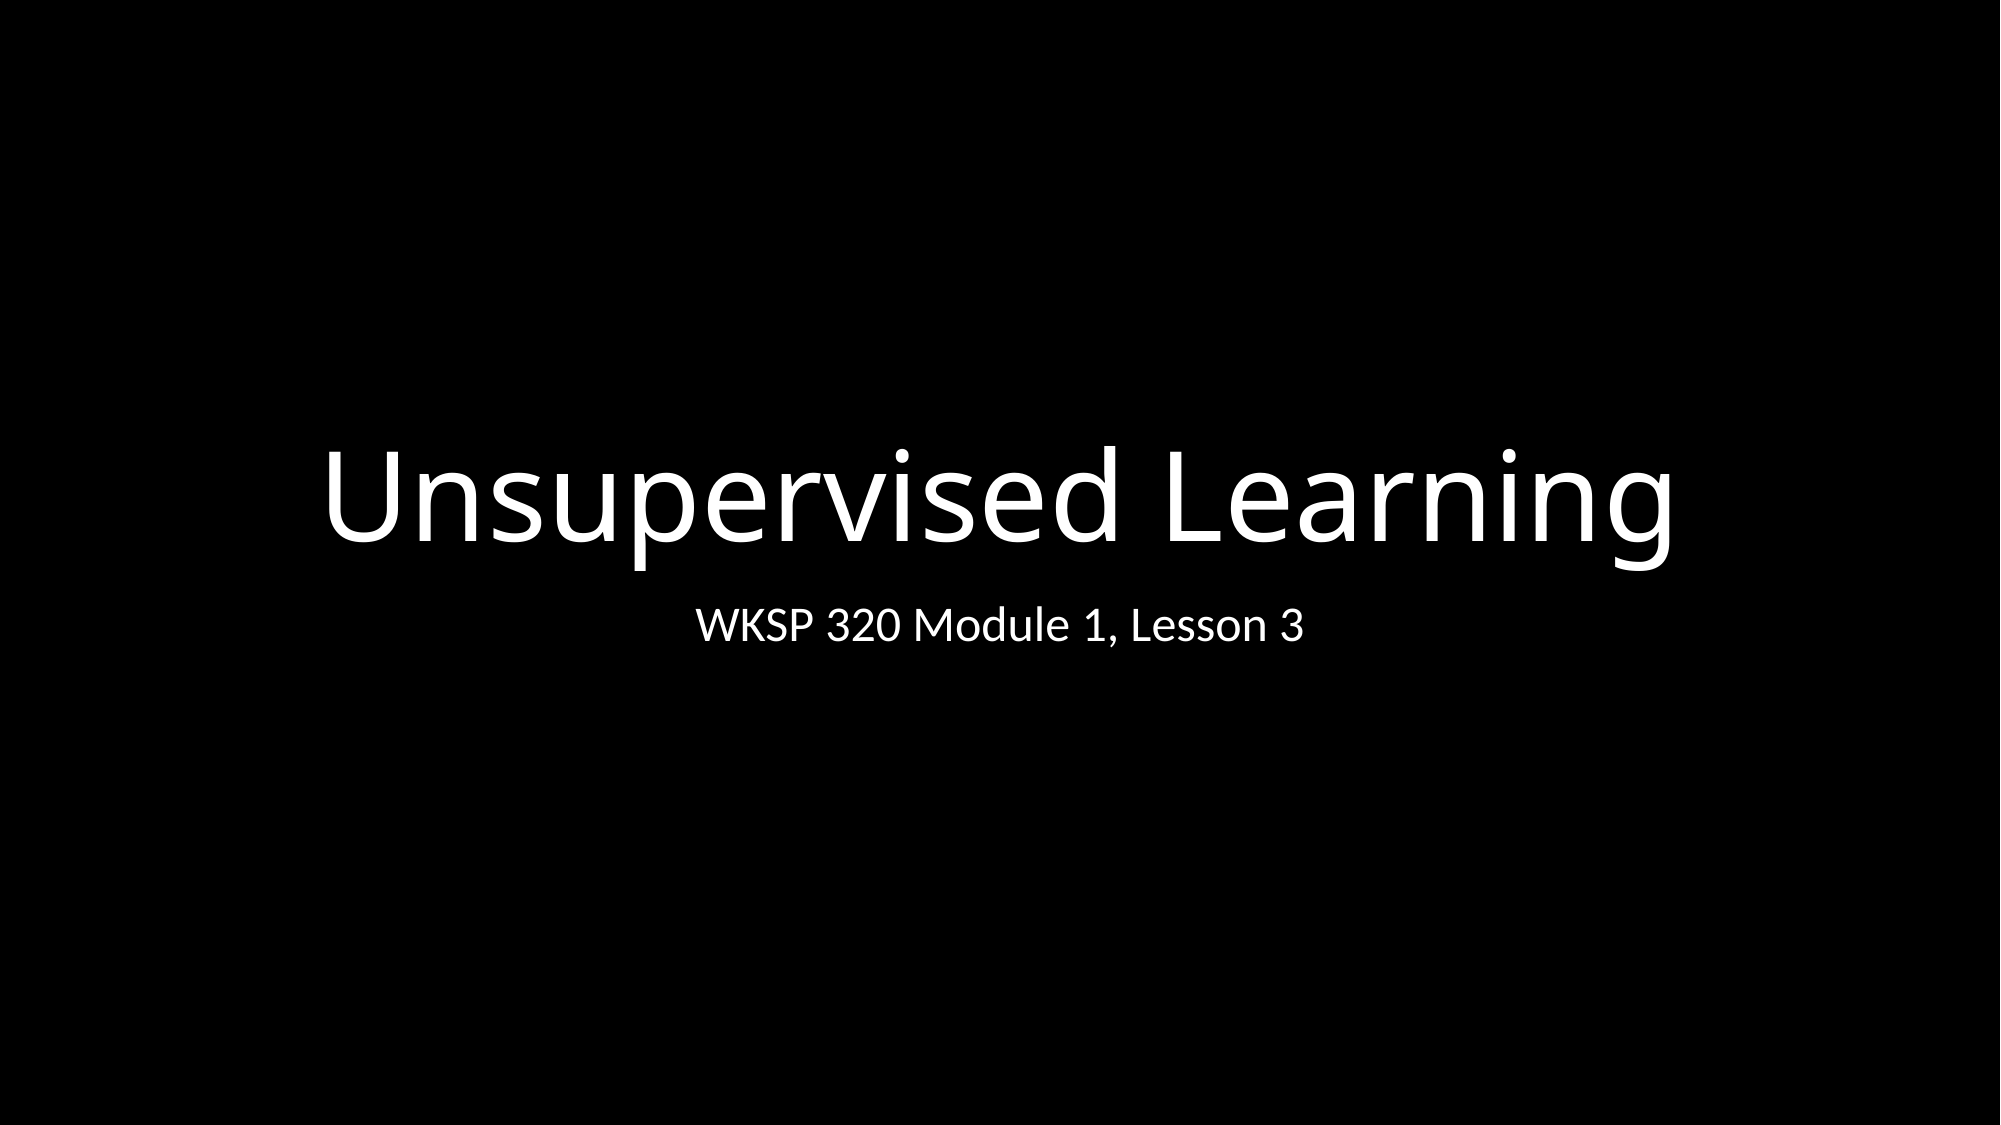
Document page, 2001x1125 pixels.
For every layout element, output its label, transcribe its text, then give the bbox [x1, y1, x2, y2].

subtitle WKSP 320 Module 1, Lesson 3 [249, 590, 1750, 863]
title Unsupervised Learning [249, 184, 1750, 576]
